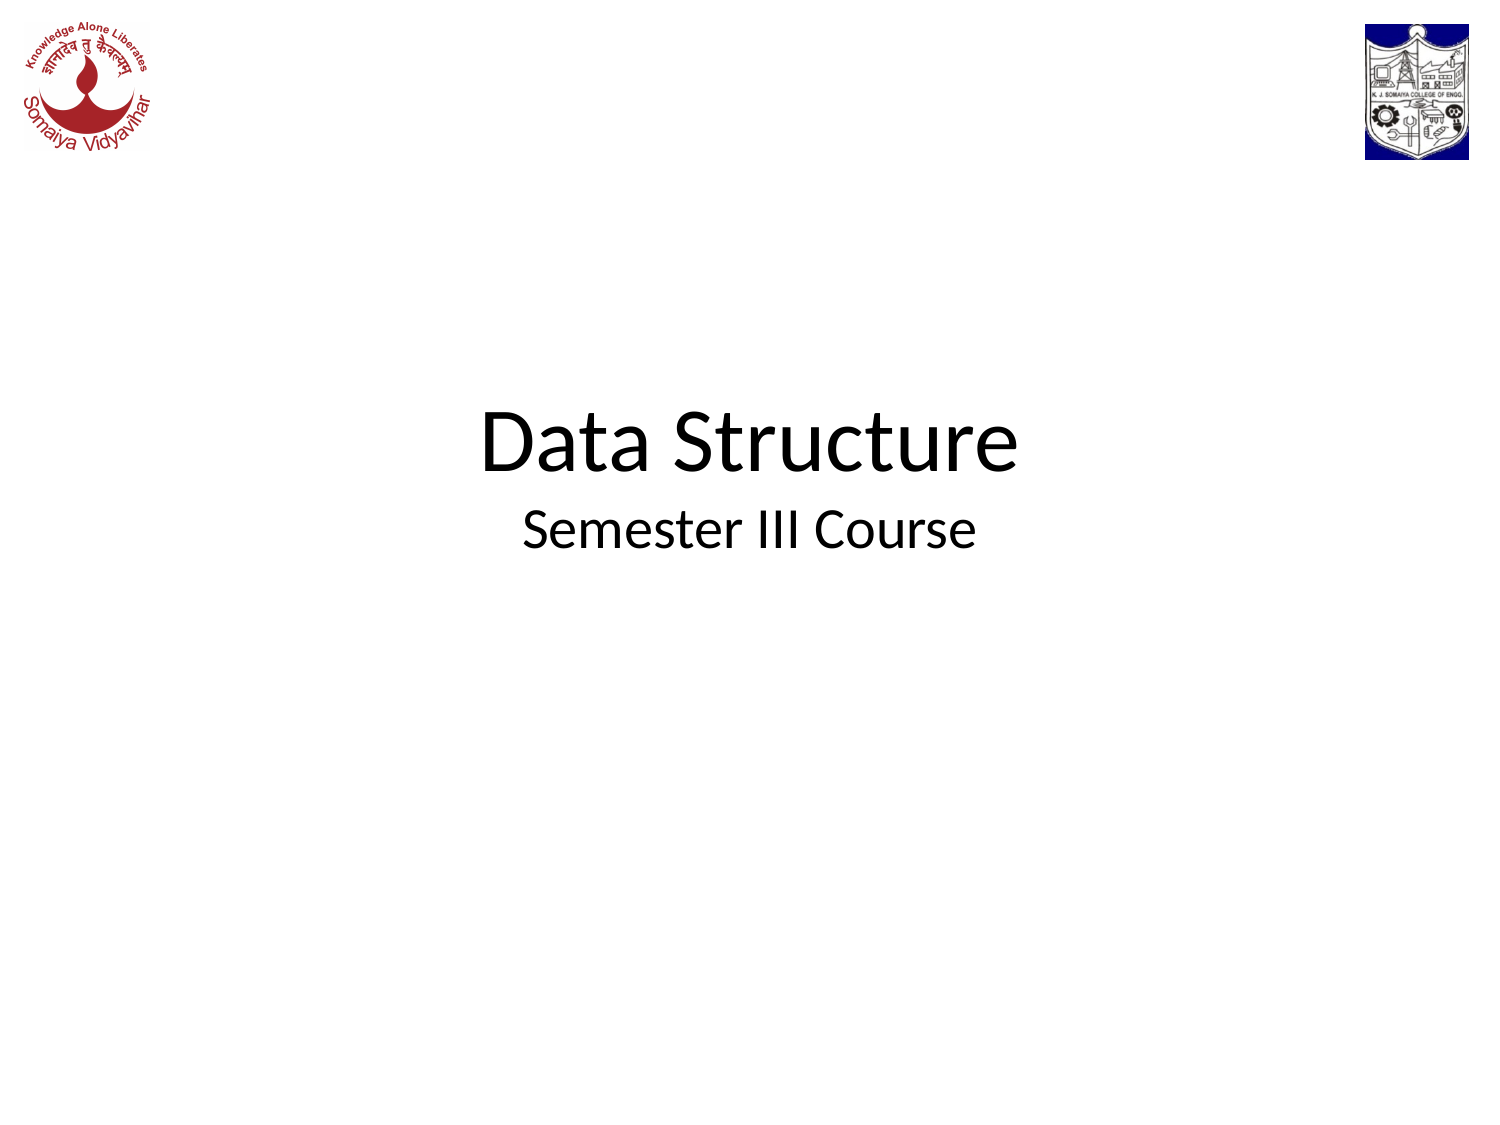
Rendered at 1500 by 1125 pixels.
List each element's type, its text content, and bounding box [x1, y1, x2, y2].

title Data Structure Semester III Course [112, 349, 1388, 591]
picture [1365, 24, 1469, 160]
picture [24, 22, 150, 151]
